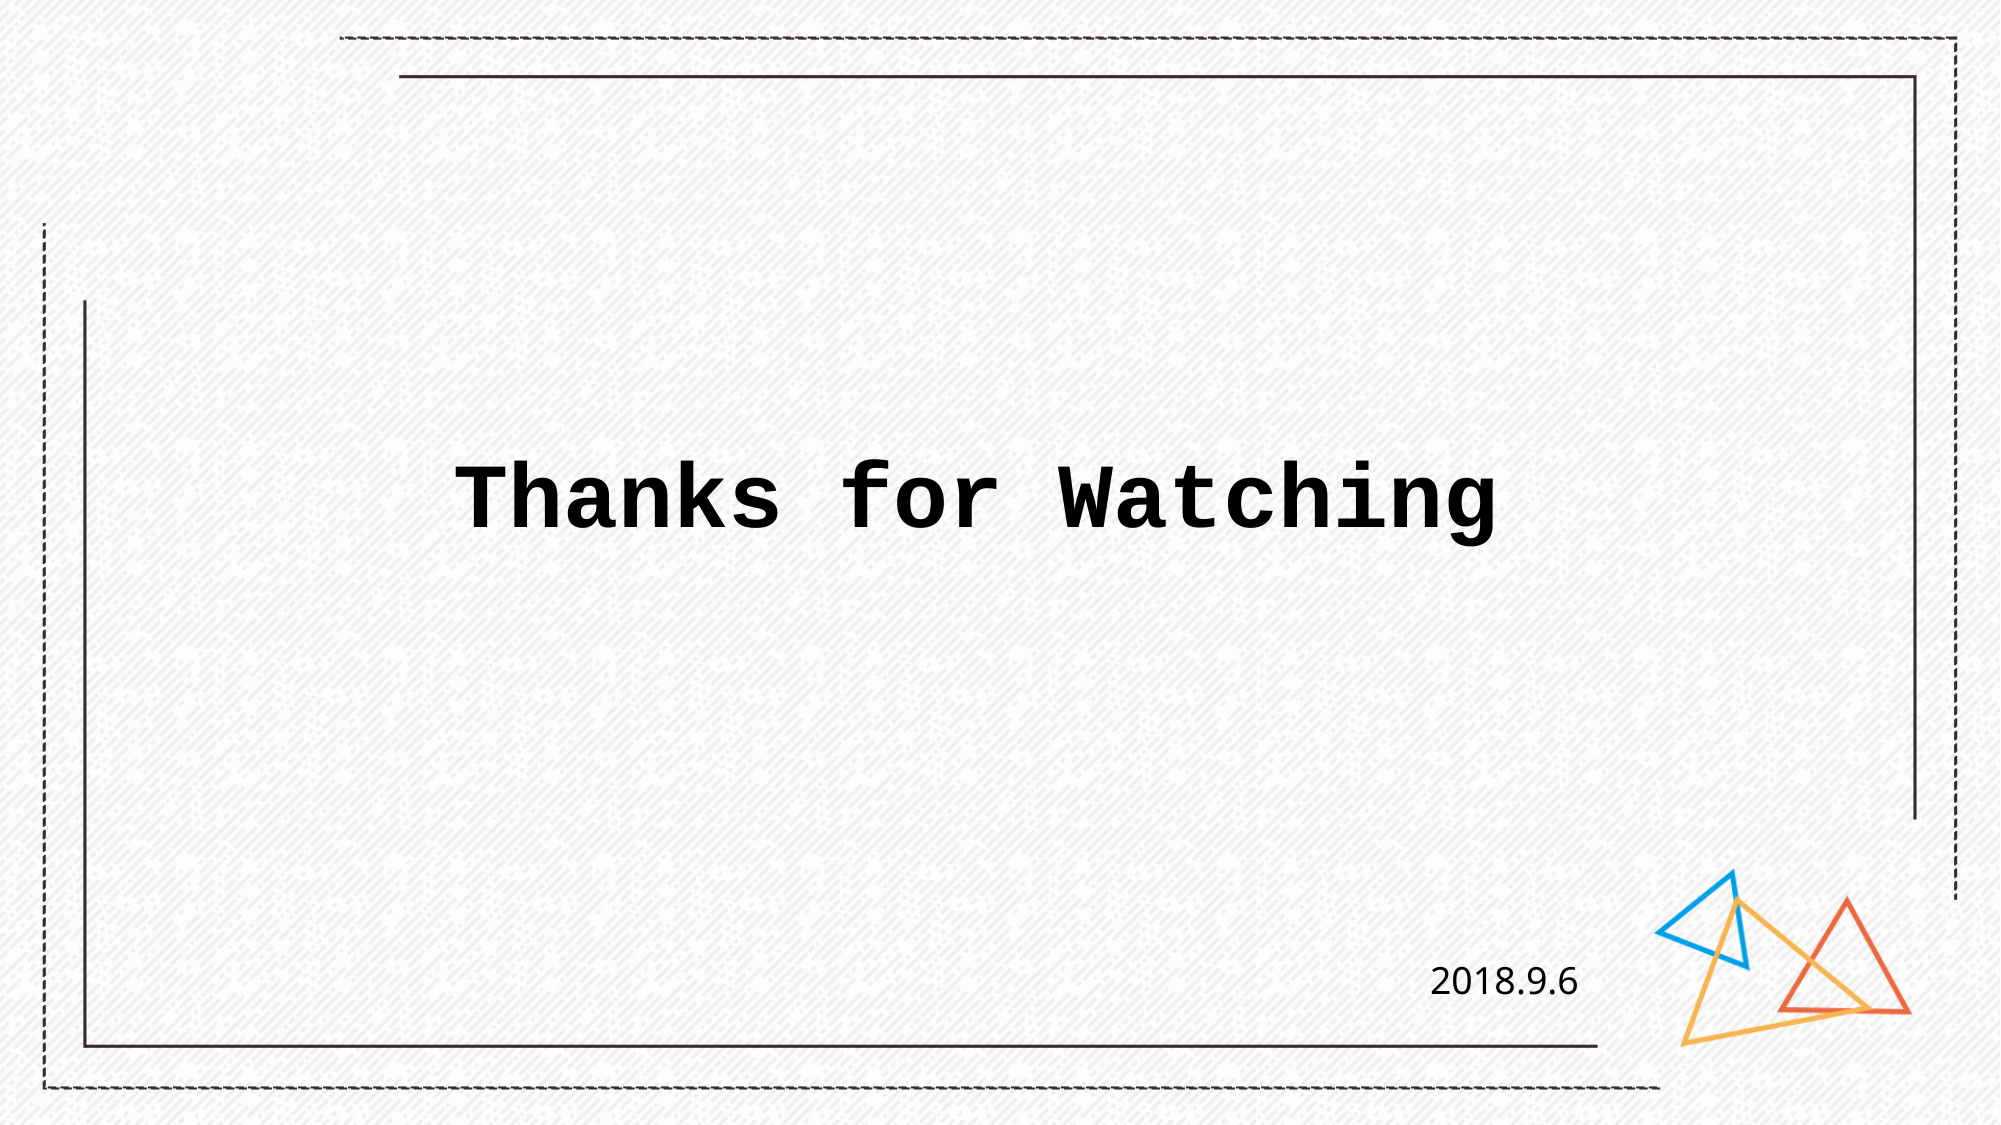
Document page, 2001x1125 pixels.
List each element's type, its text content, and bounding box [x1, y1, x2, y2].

text_box Thanks for Watching [350, 428, 1602, 553]
text_box 2018.9.6 [1415, 949, 1646, 1009]
picture [0, 0, 2001, 1125]
